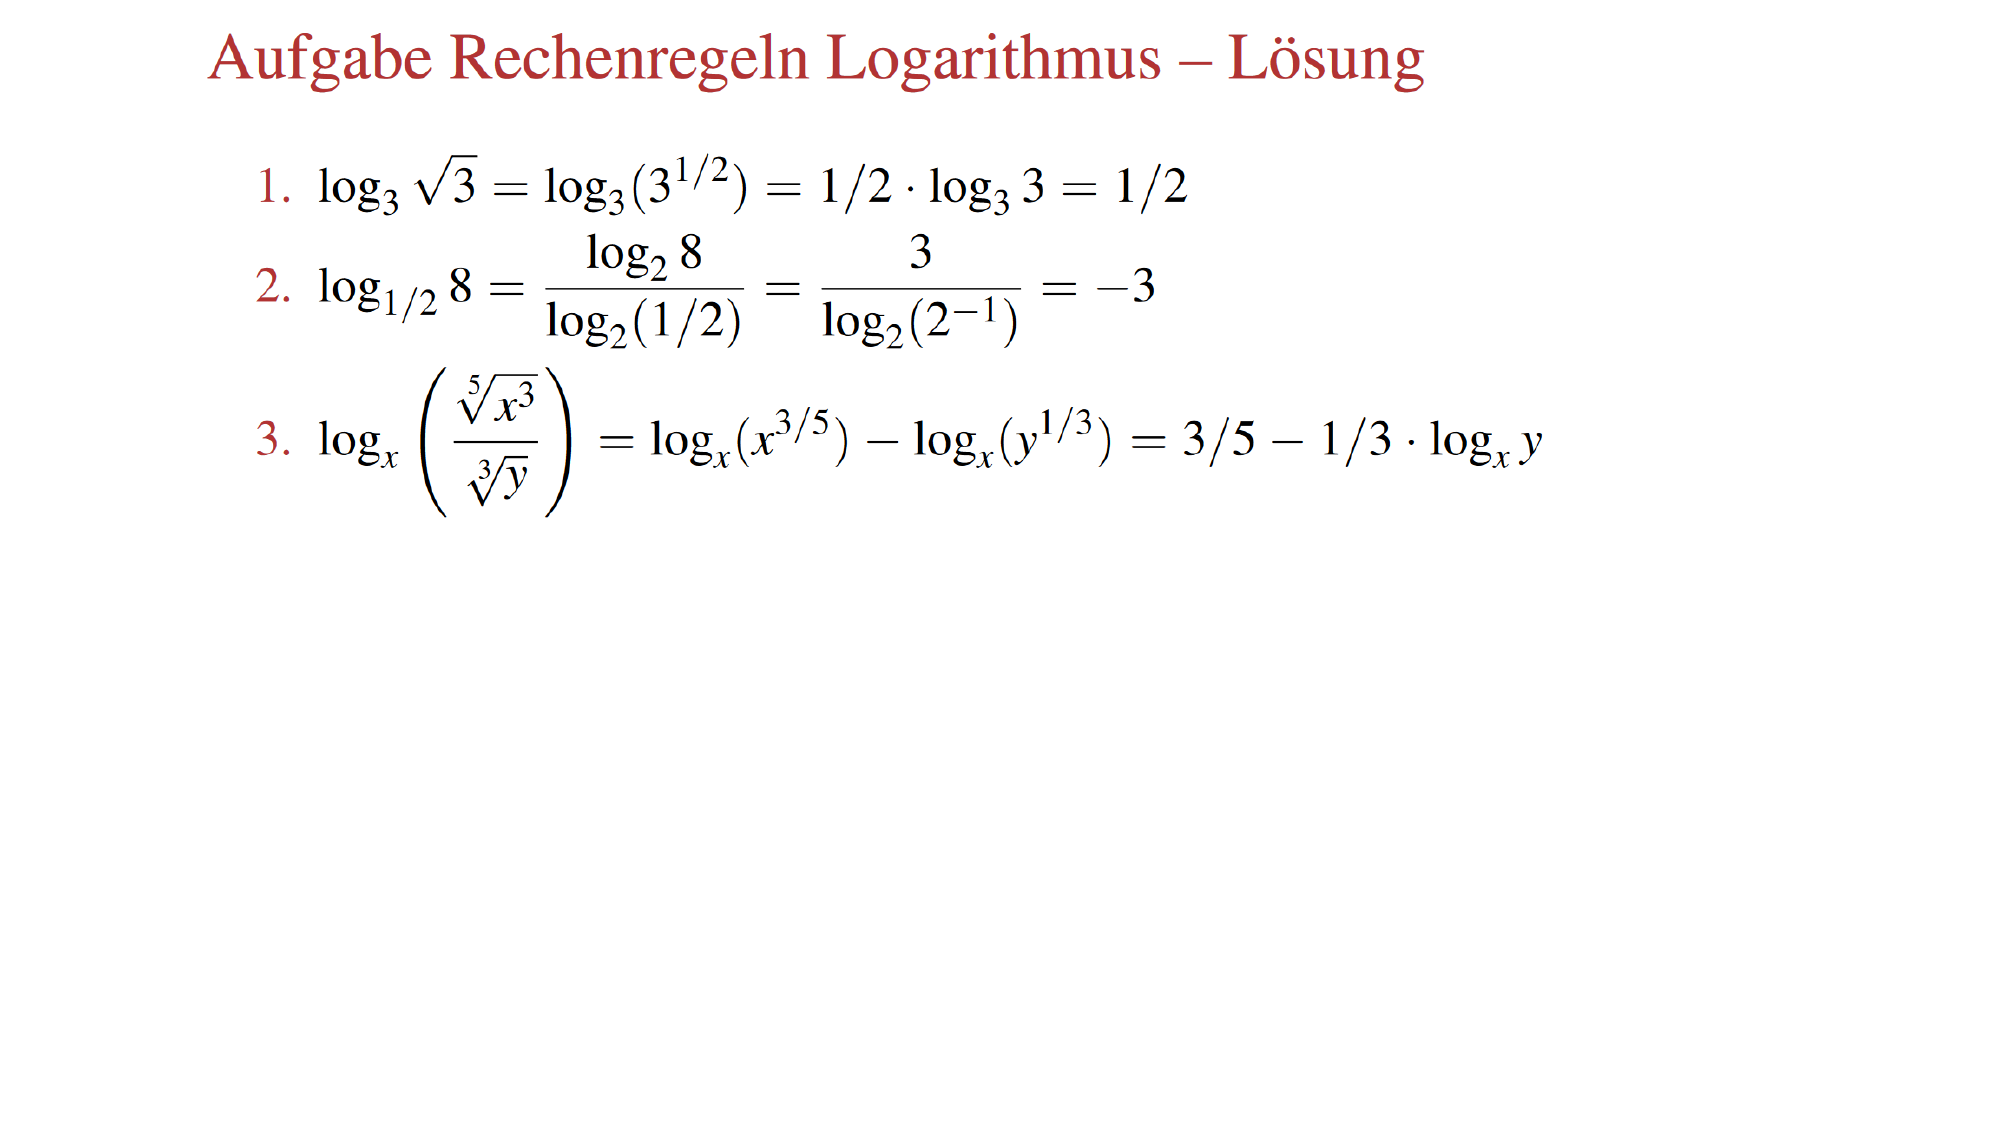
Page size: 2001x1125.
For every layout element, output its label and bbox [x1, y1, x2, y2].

picture [168, 0, 1670, 1125]
